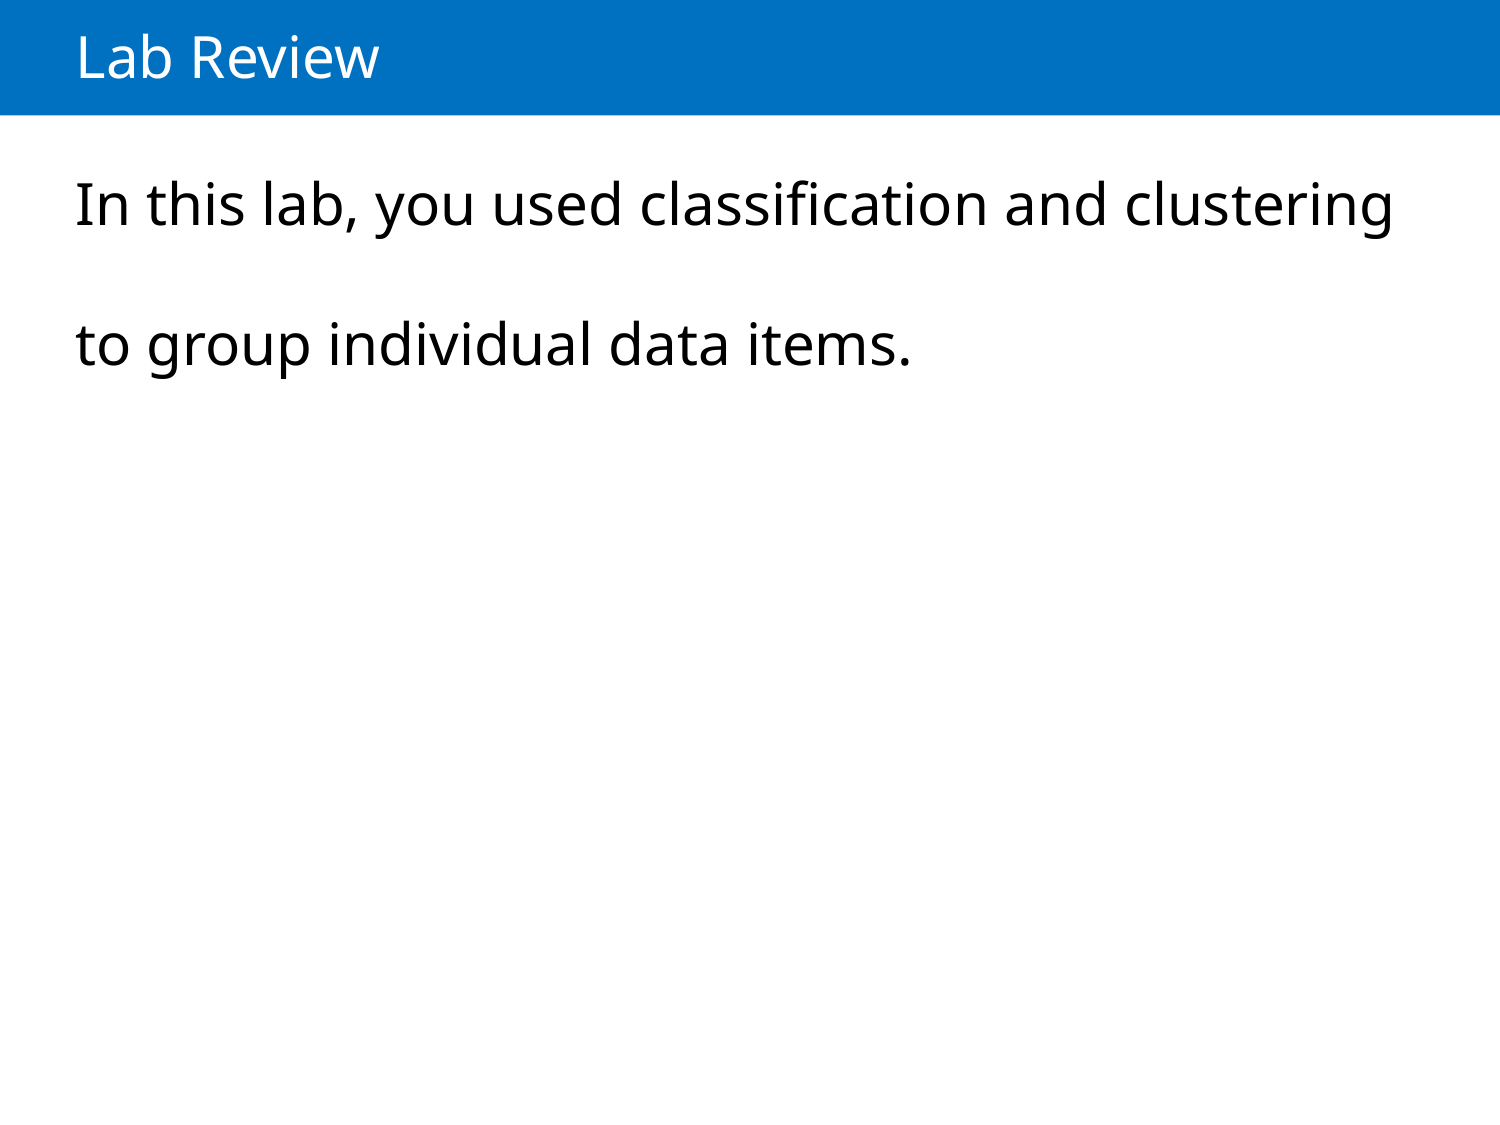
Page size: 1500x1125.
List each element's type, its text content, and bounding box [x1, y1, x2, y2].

list In this lab, you used classification and clustering to group individual data items. [74, 167, 1408, 1013]
title Lab Review [75, 0, 1351, 122]
